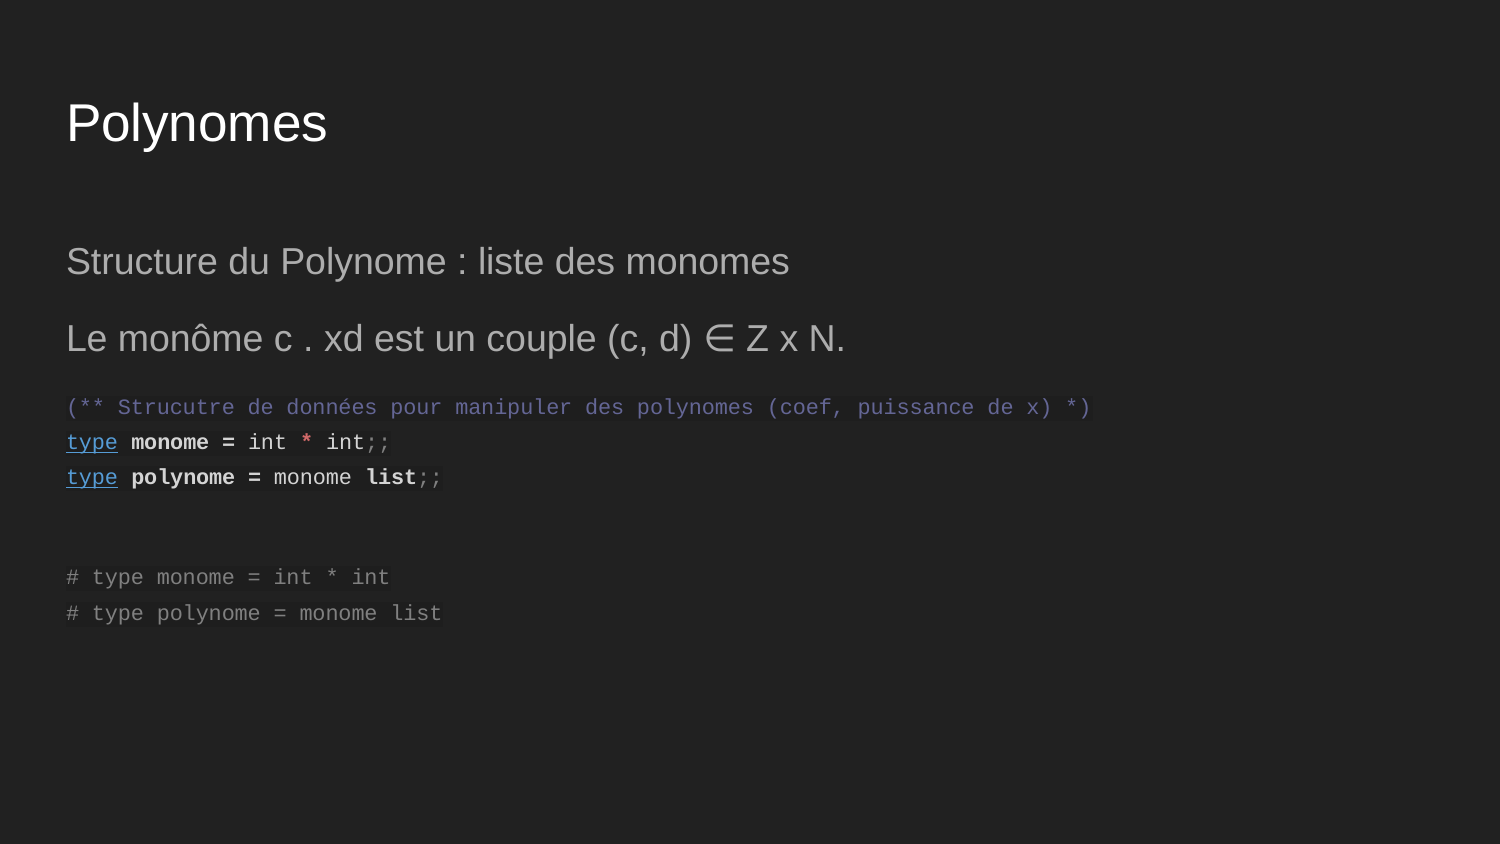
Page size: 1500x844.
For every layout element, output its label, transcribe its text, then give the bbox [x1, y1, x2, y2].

title Polynomes [51, 72, 1449, 167]
list Structure du Polynome : liste des monomes Le monôme c . xd est un couple (c, d) ∈ Z x N. (** Strucutre de données pour manipuler des polynomes (coef, puissance de x) *) type monome = int * int;; type polynome = monome list;; [51, 189, 1449, 750]
text_box # type monome = int * int # type polynome = monome list [51, 538, 469, 640]
